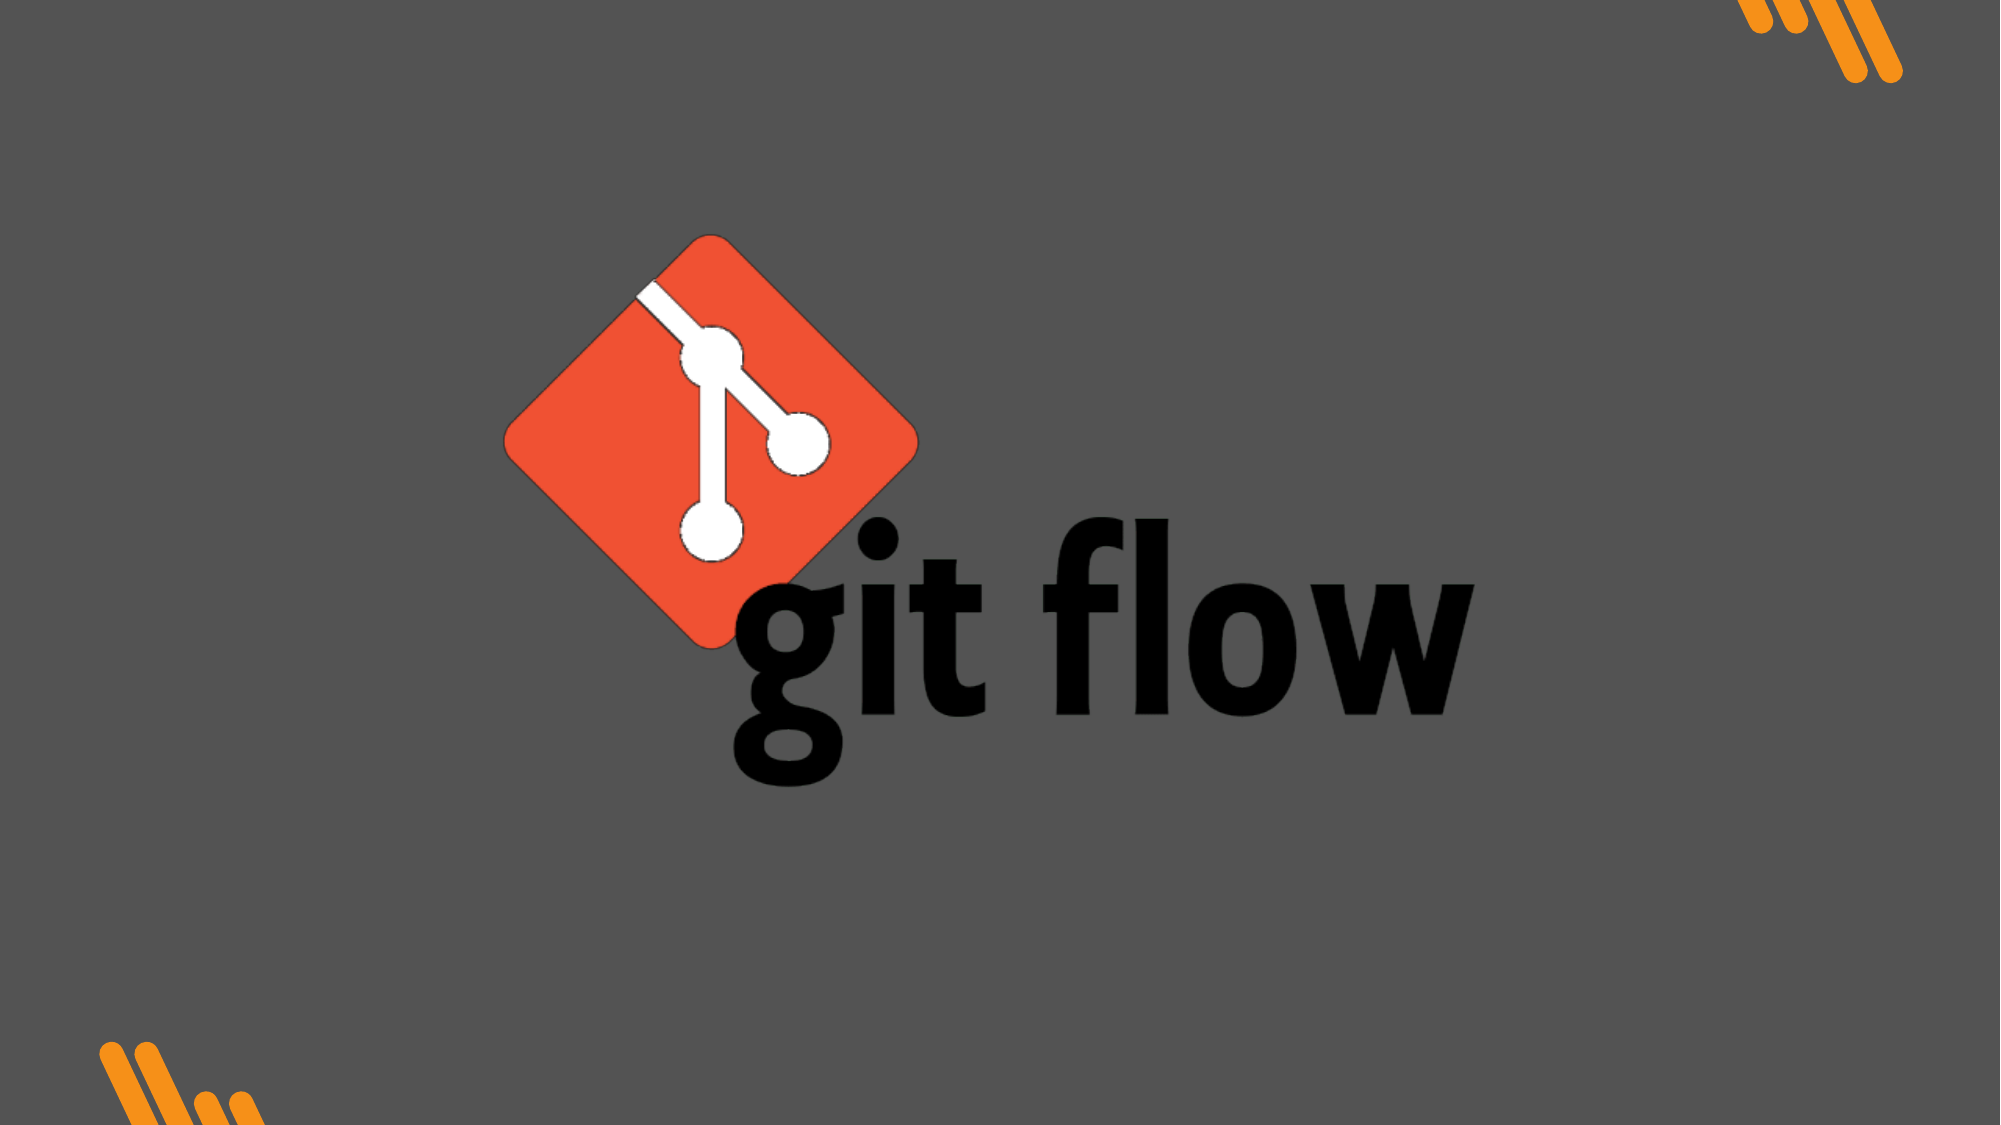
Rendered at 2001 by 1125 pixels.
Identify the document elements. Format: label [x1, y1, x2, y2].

picture [500, 230, 1500, 894]
